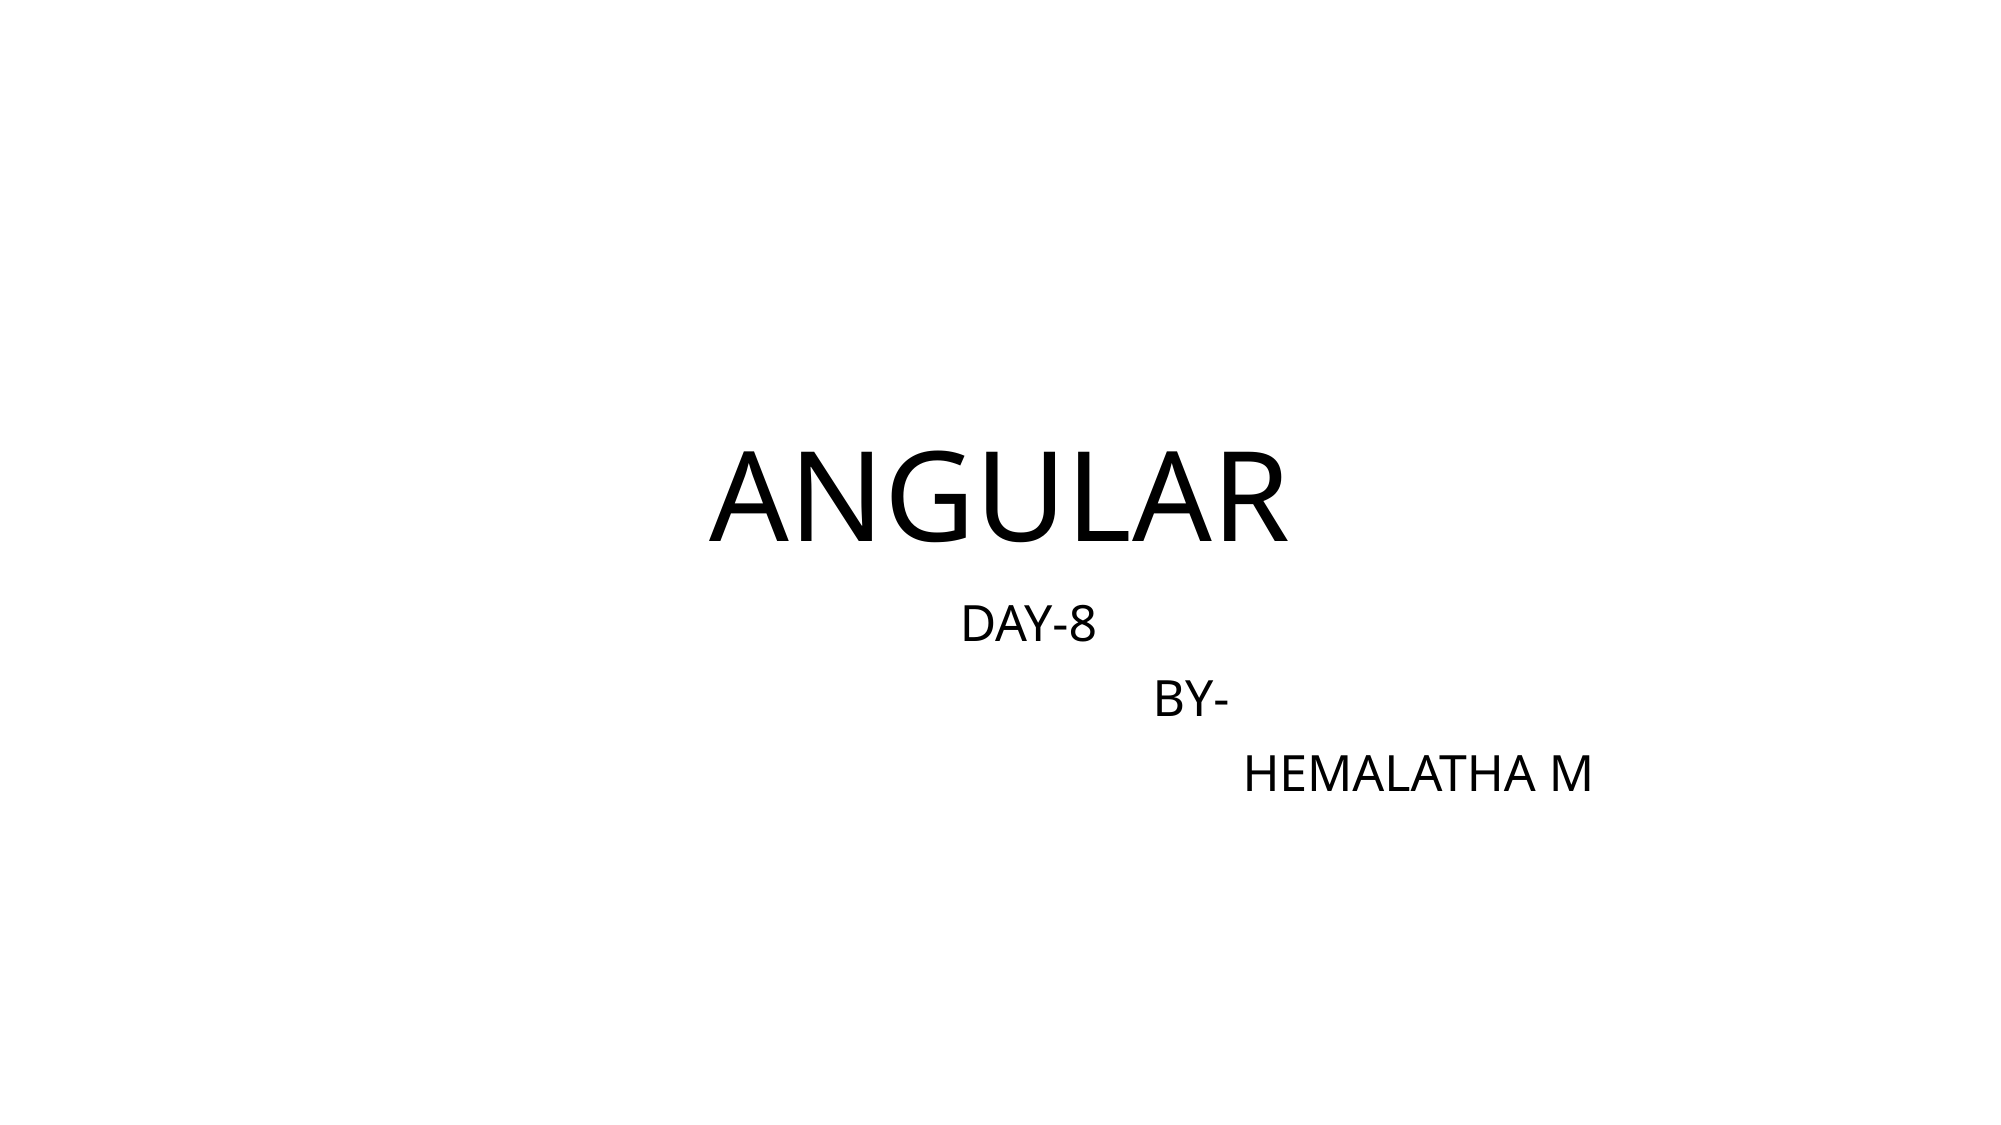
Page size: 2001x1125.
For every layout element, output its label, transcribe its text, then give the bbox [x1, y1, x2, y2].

title ANGULAR [249, 184, 1750, 576]
subtitle DAY-8 BY- HEMALATHA M [249, 590, 1807, 863]
